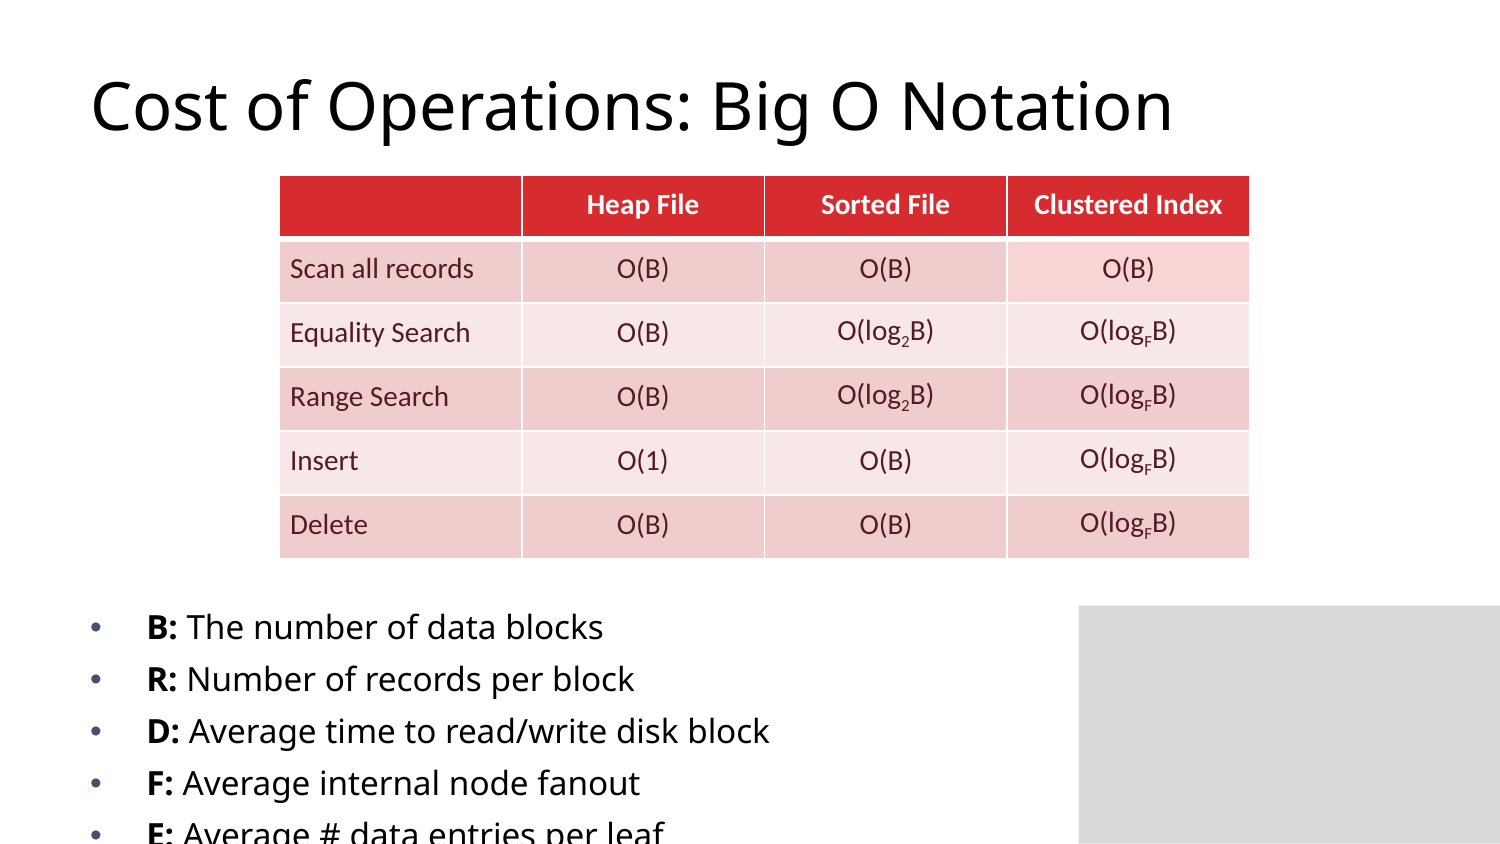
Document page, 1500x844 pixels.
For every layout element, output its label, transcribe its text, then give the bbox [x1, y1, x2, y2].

table_cell O(log2B) [765, 304, 1006, 366]
table_cell O(B) [523, 304, 764, 366]
table_cell Equality Search [280, 304, 521, 366]
table_cell O(logFB) [1008, 368, 1249, 430]
table_cell O(B) [765, 242, 1006, 302]
table_cell O(log2B) [765, 368, 1006, 430]
table_cell O(logFB) [1008, 432, 1249, 494]
table_cell O(logFB) [1008, 304, 1249, 366]
table_cell O(B) [523, 496, 764, 558]
table_header Clustered Index [1008, 176, 1249, 236]
table_cell O(B) [1008, 242, 1249, 302]
table_cell Range Search [280, 368, 521, 430]
table_cell O(logFB) [1008, 496, 1249, 558]
table_cell Insert [280, 432, 521, 494]
table_header Heap File [523, 176, 764, 236]
table_cell O(B) [523, 368, 764, 430]
title Cost of Operations: Big O Notation [75, 33, 1425, 175]
table_cell O(B) [765, 432, 1006, 494]
table_cell O(B) [765, 496, 1006, 558]
table_cell O(B) [523, 242, 764, 302]
table_cell O(1) [523, 432, 764, 494]
table_header Sorted File [765, 176, 1006, 236]
table_cell Delete [280, 496, 521, 558]
text_box B: The number of data blocks R: Number of records per block D: Average time to read/write disk block F: Average internal node fanout E: Average # data entries per leaf [74, 596, 1425, 844]
table_cell Scan all records [280, 242, 521, 302]
table_header [280, 176, 521, 236]
